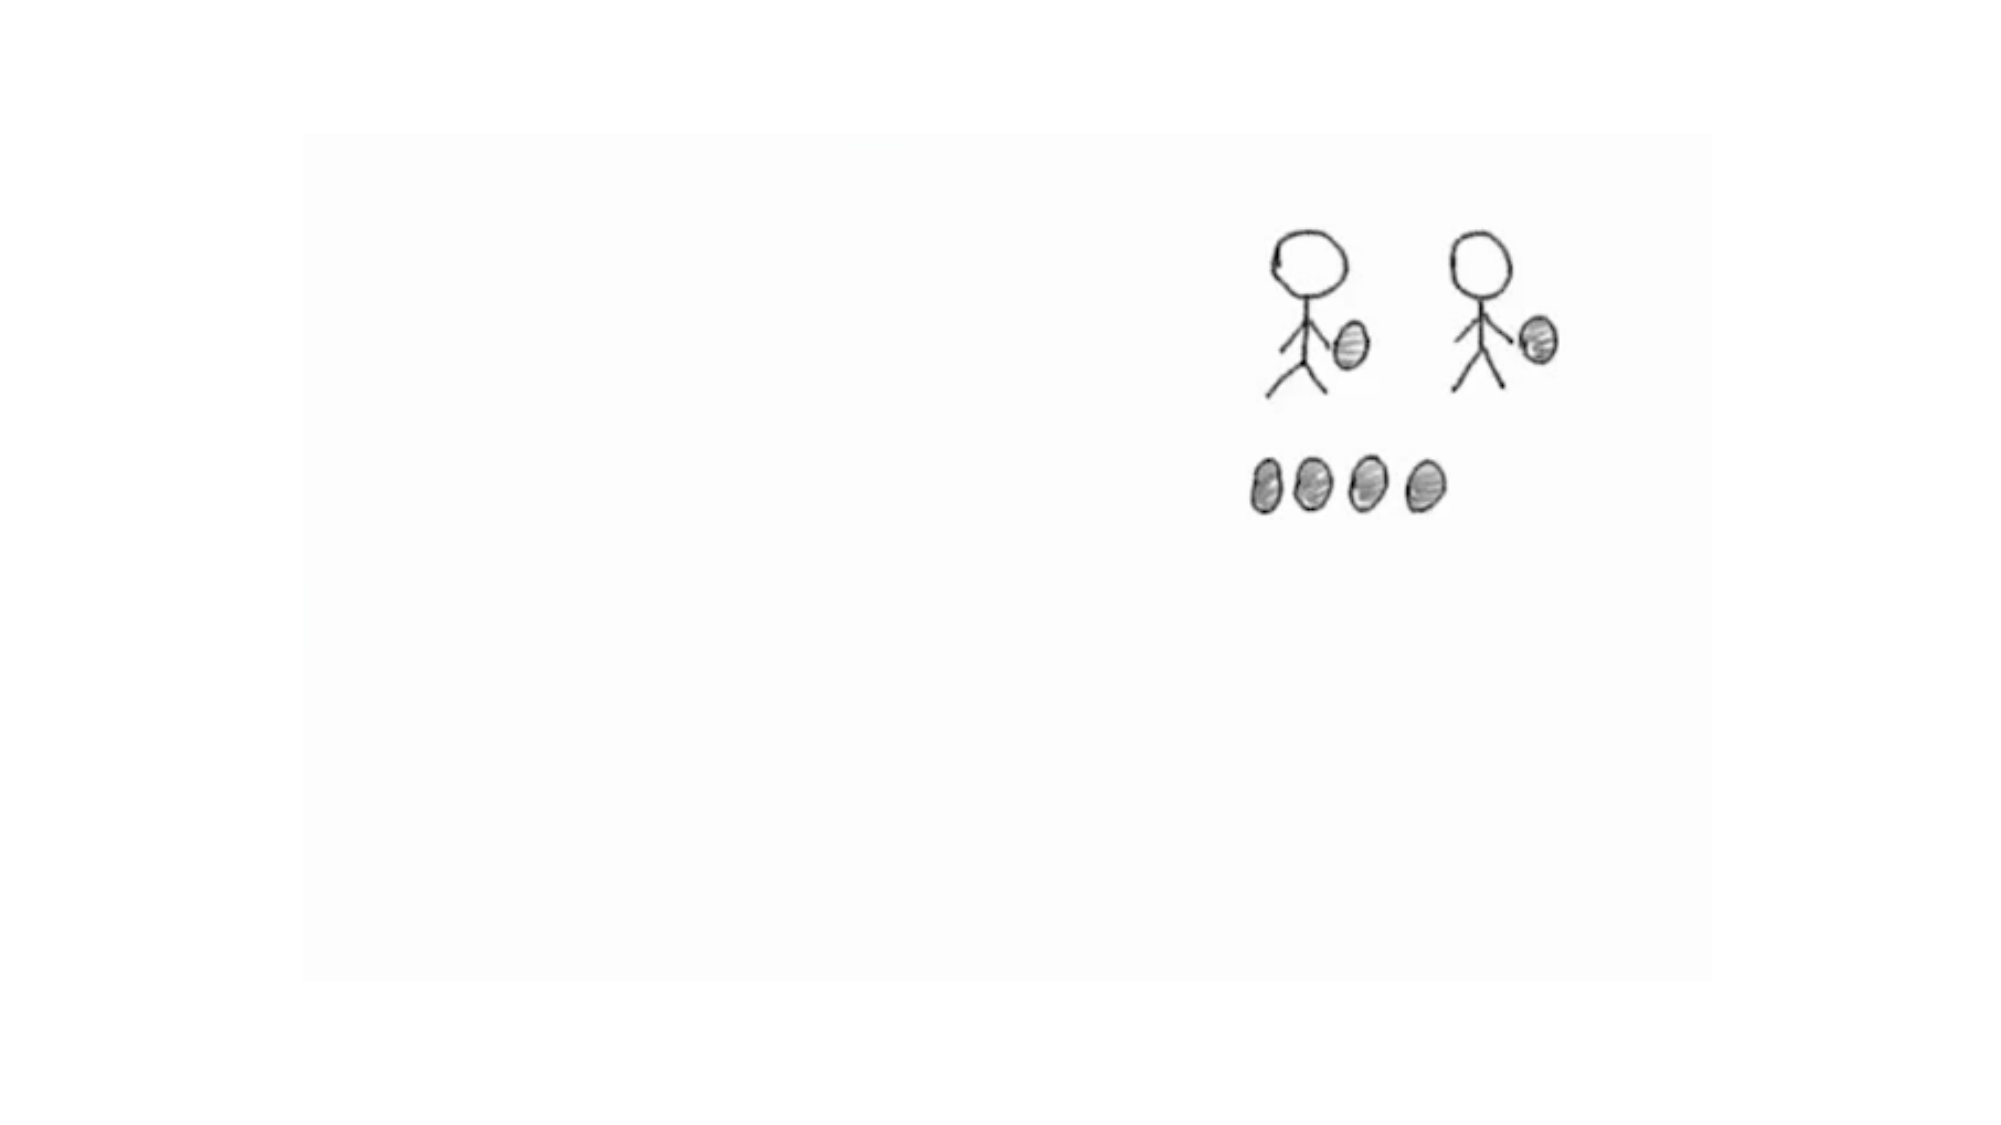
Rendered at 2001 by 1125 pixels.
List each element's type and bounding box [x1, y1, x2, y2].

picture [303, 133, 1712, 982]
